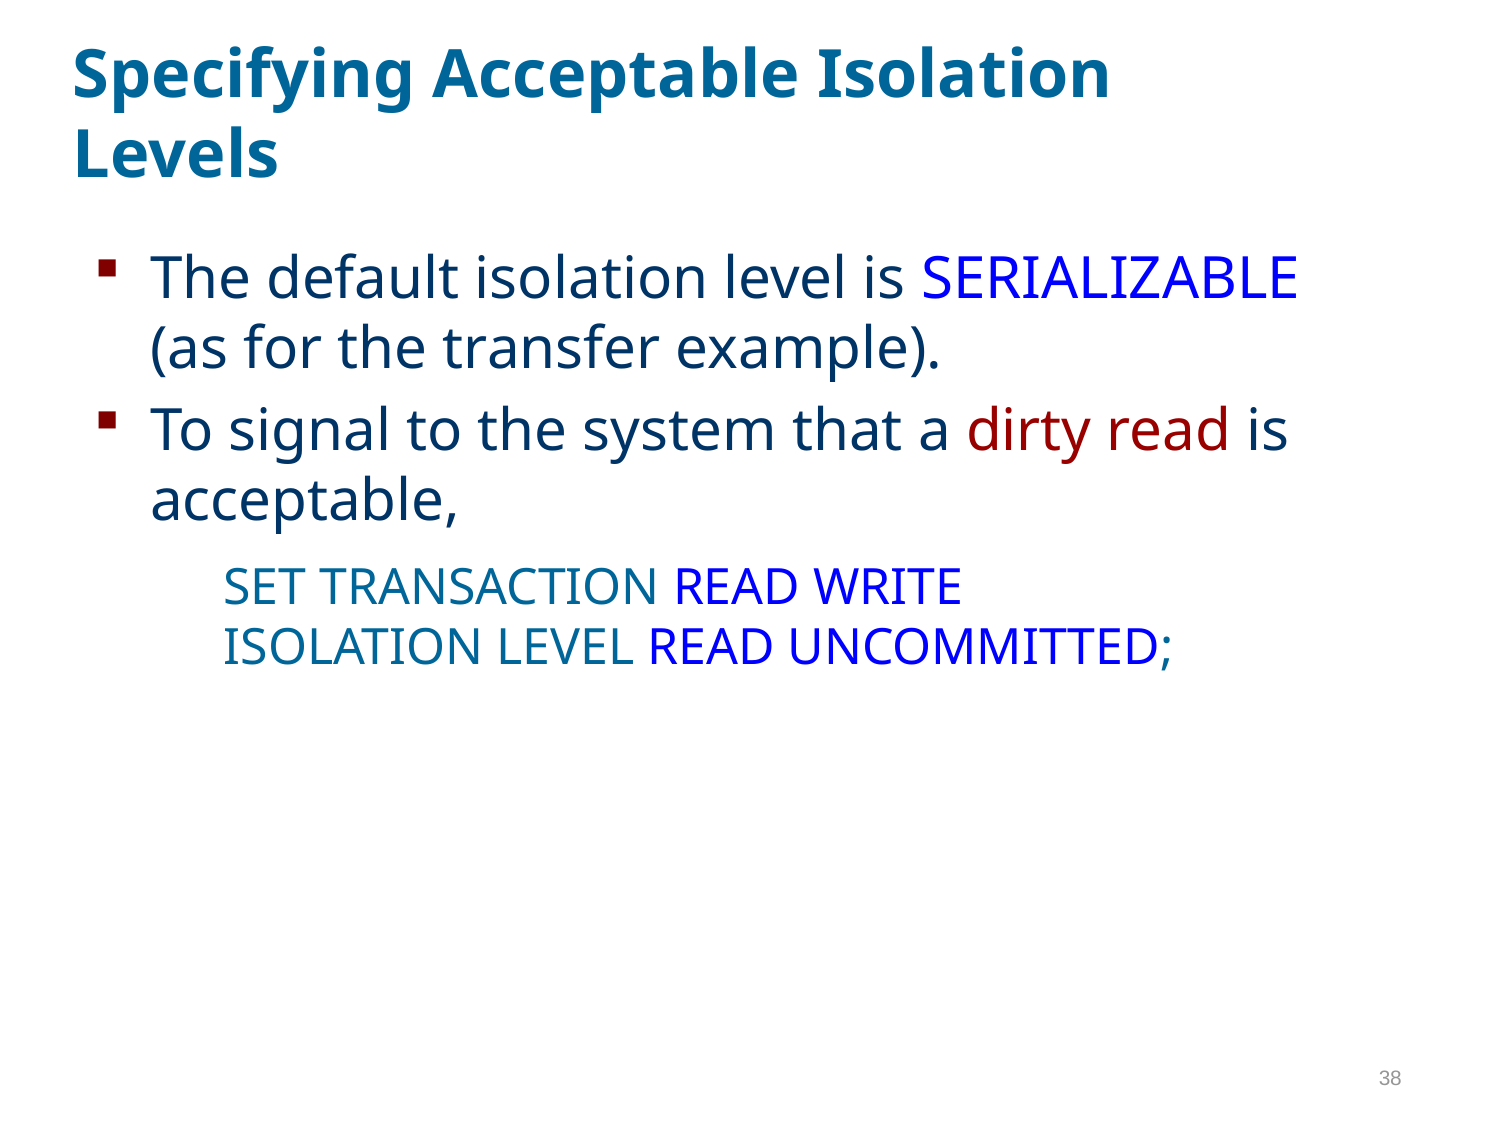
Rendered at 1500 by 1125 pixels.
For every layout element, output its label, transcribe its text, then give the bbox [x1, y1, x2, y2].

text_box SET TRANSACTION READ WRITE ISOLATION LEVEL READ UNCOMMITTED; [208, 546, 1189, 682]
title Specifying Acceptable Isolation Levels [57, 67, 1333, 198]
slide_number 38 [1104, 1021, 1417, 1097]
list The default isolation level is SERIALIZABLE (as for the transfer example). To signal to the system that a dirty read is acceptable, [78, 233, 1404, 909]
